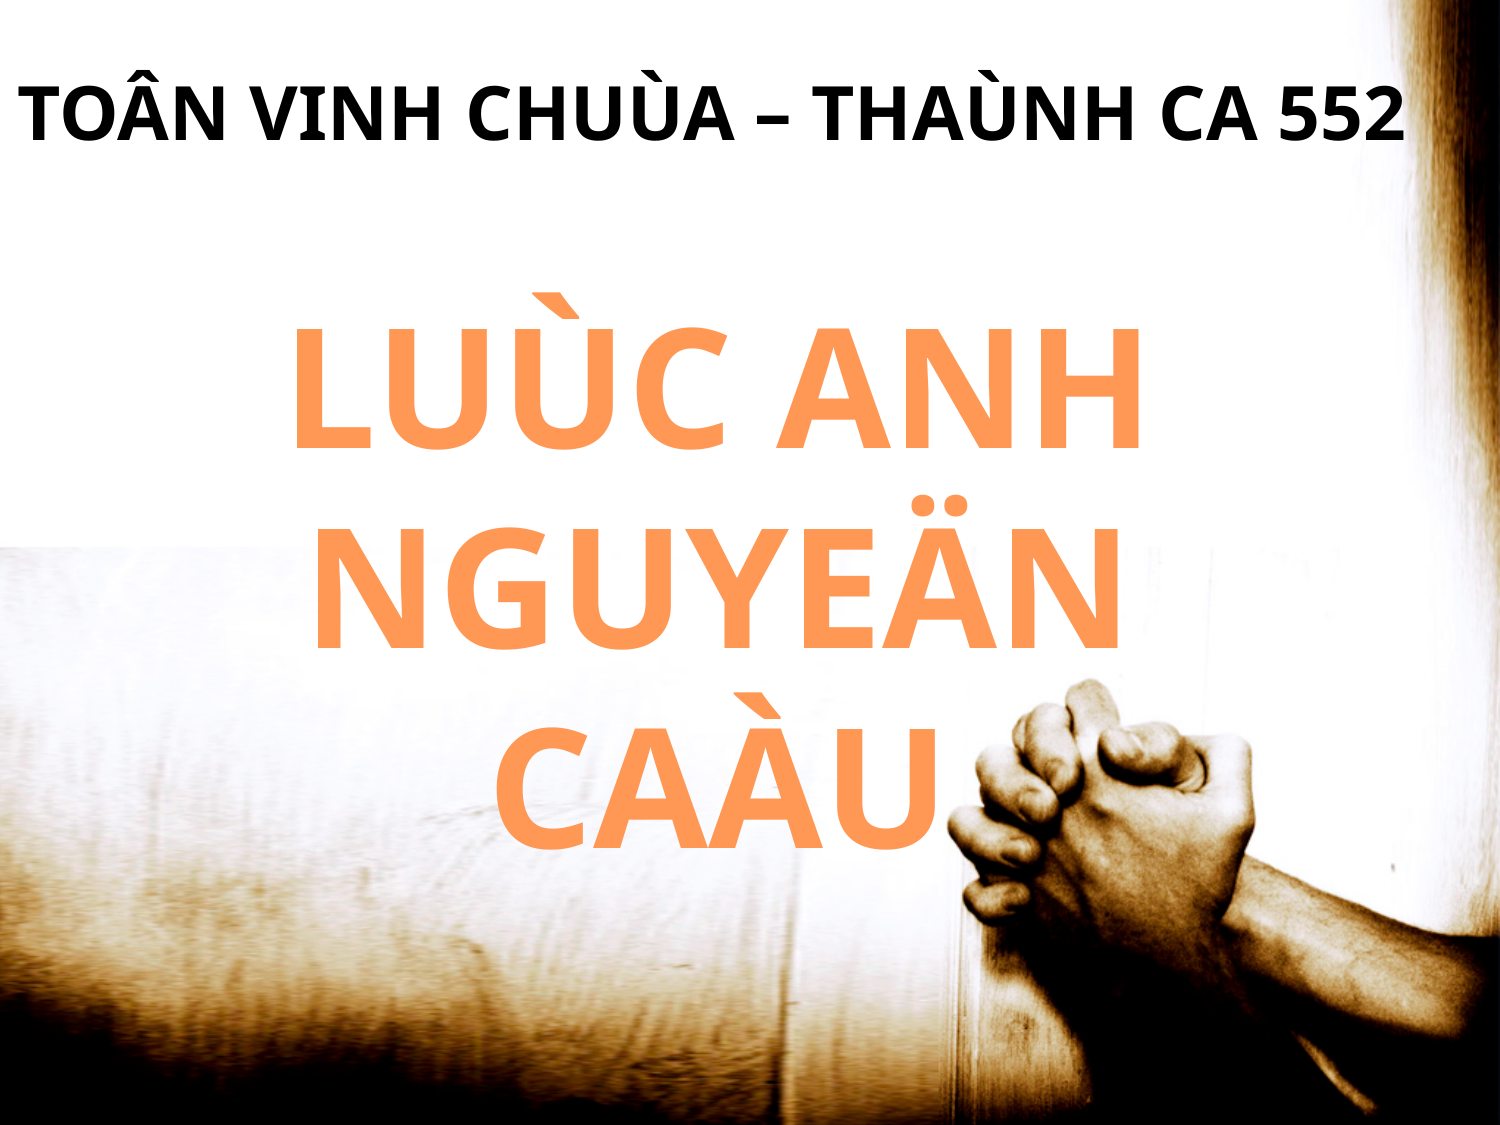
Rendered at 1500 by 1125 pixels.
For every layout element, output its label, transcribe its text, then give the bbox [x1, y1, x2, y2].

text_box TOÂN VINH CHUÙA – THAÙNH CA 552 [0, 58, 1425, 164]
picture [0, 0, 1500, 1125]
text_box LUÙC ANH NGUYEÄN CAÀU [124, 274, 1313, 890]
